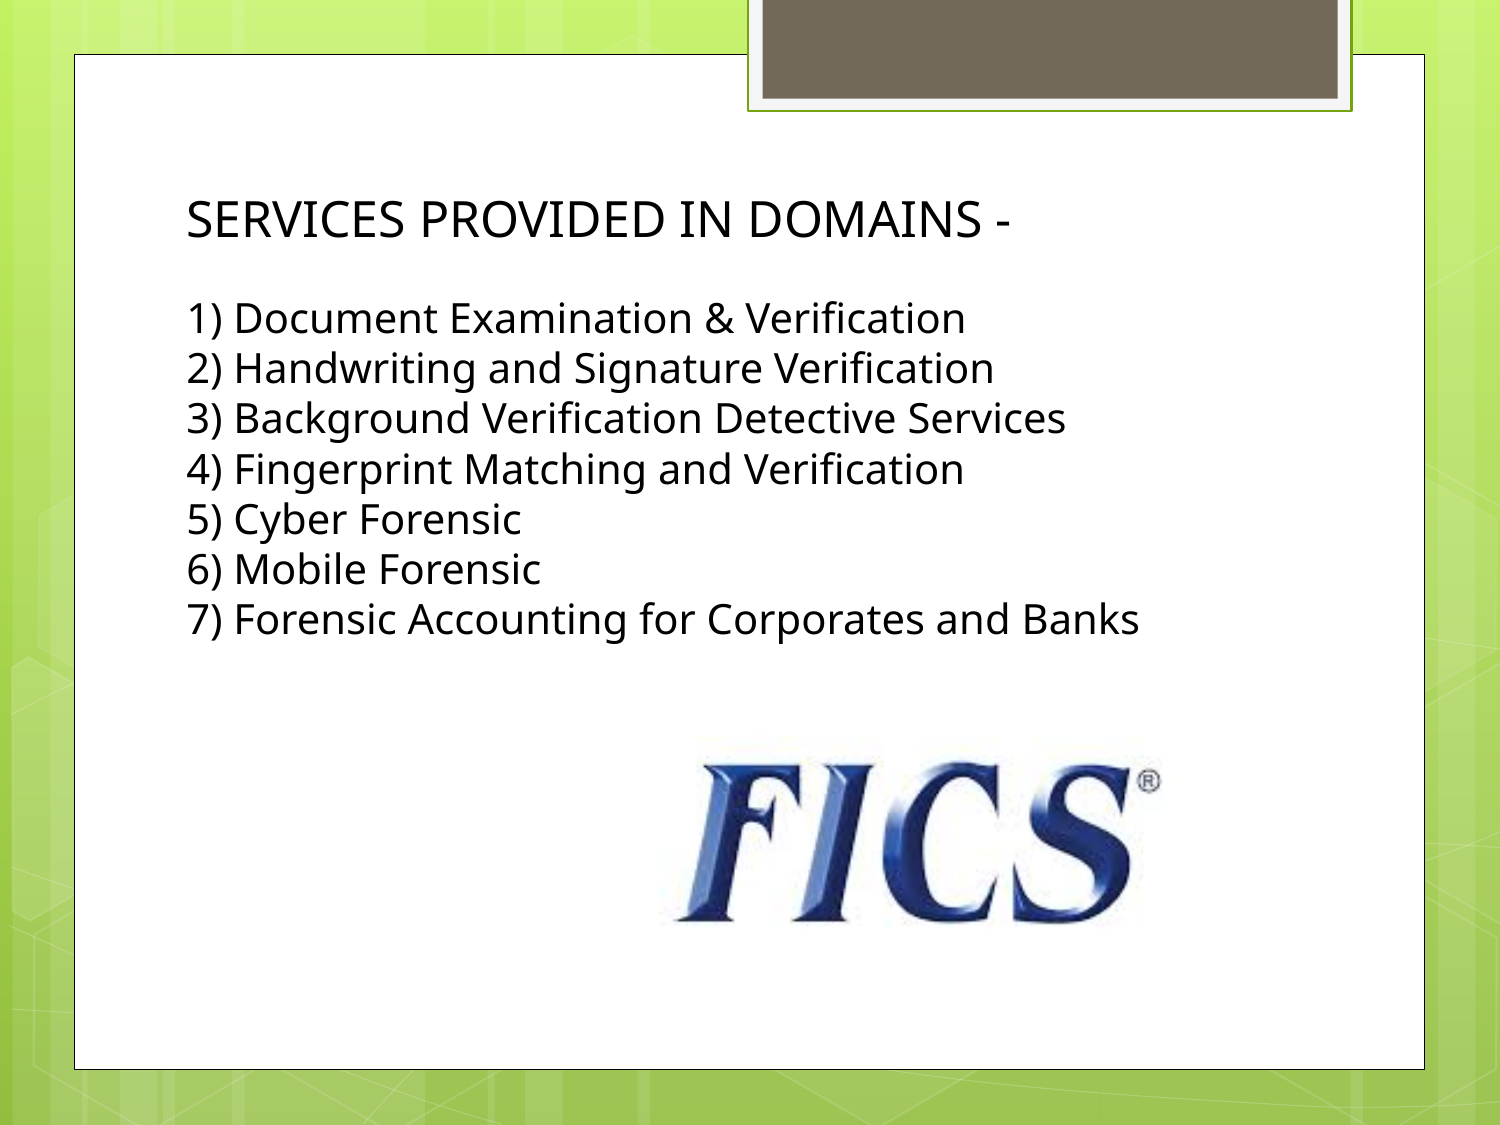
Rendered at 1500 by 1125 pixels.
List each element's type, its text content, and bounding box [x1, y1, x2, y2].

picture [549, 662, 1288, 1038]
title SERVICES PROVIDED IN DOMAINS - 1) Document Examination & Verification 2) Handwriting and Signature Verification 3) Background Verification Detective Services 4) Fingerprint Matching and Verification 5) Cyber Forensic 6) Mobile Forensic 7) Forensic Accounting for Corporates and Banks [171, 200, 1225, 650]
